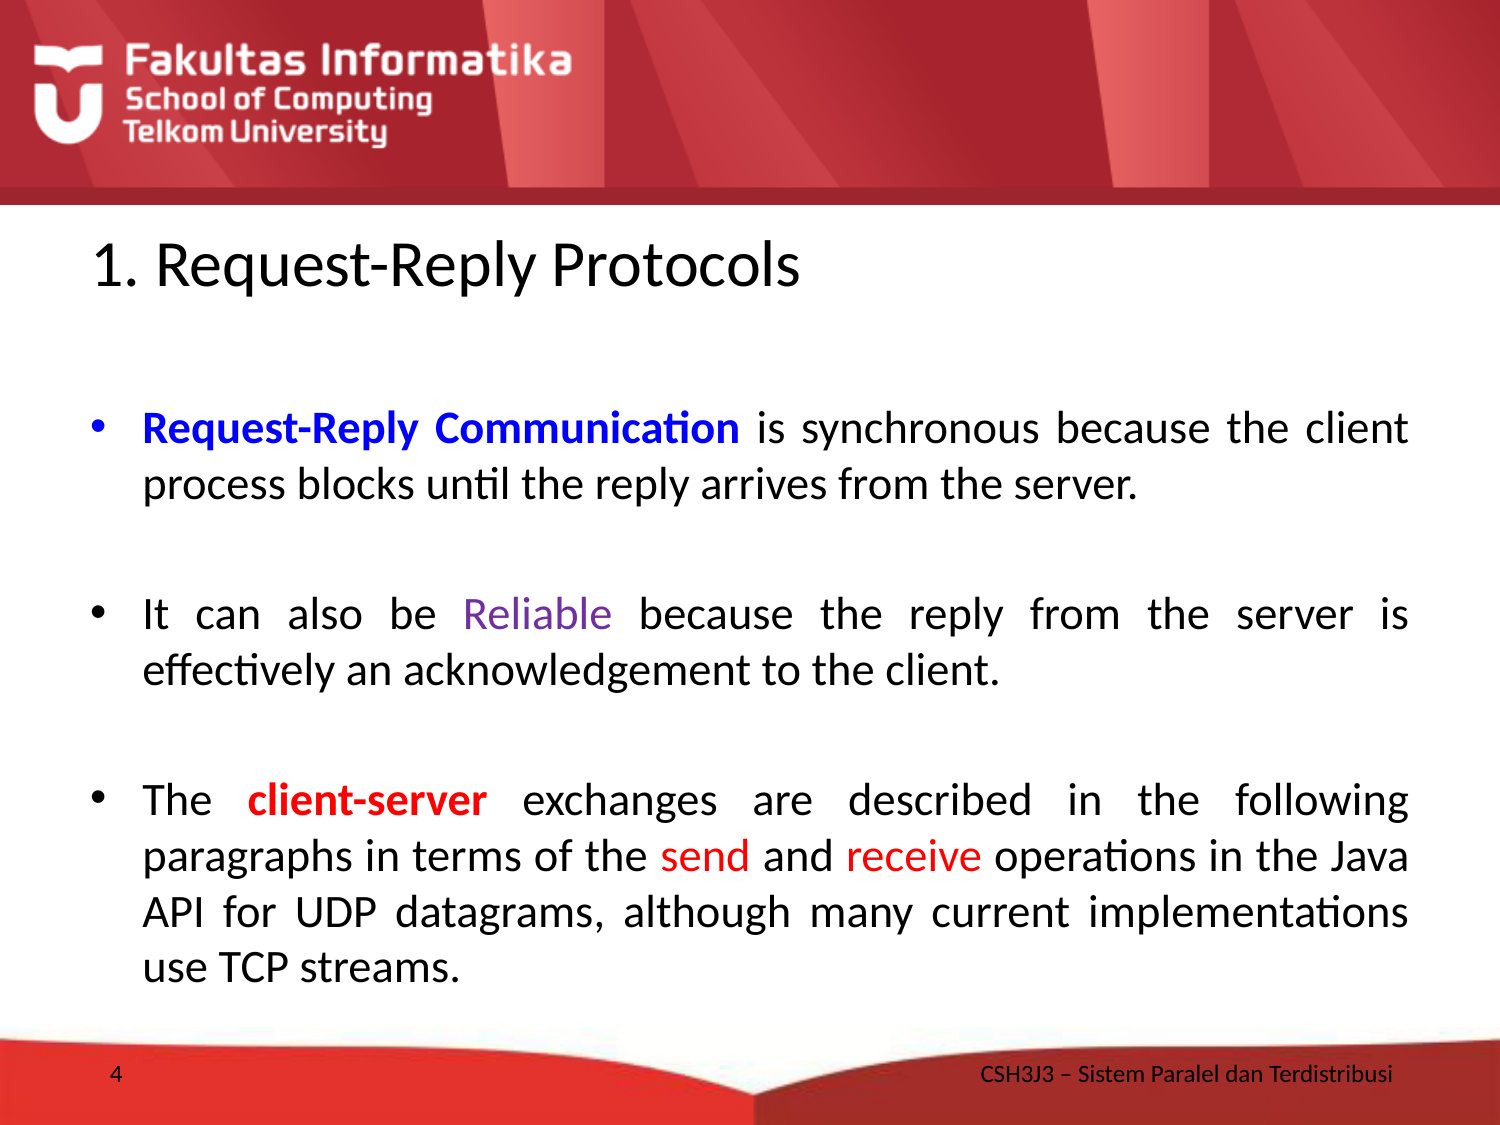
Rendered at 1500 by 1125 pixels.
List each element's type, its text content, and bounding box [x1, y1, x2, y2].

picture [0, 0, 1500, 205]
slide_number 4 [75, 1042, 138, 1103]
footer CSH3J3 – Sistem Paralel dan Terdistribusi [950, 1042, 1425, 1103]
picture [0, 1024, 1500, 1125]
title 1. Request-Reply Protocols [75, 212, 1425, 308]
list Request-Reply Communication is synchronous because the client process blocks until the reply arrives from the server. It can also be Reliable because the reply from the server is effectively an acknowledgement to the client. The client-server exchanges are described in the following paragraphs in terms of the send and receive operations in the Java API for UDP datagrams, although many current implementations use TCP streams. [75, 324, 1425, 1005]
